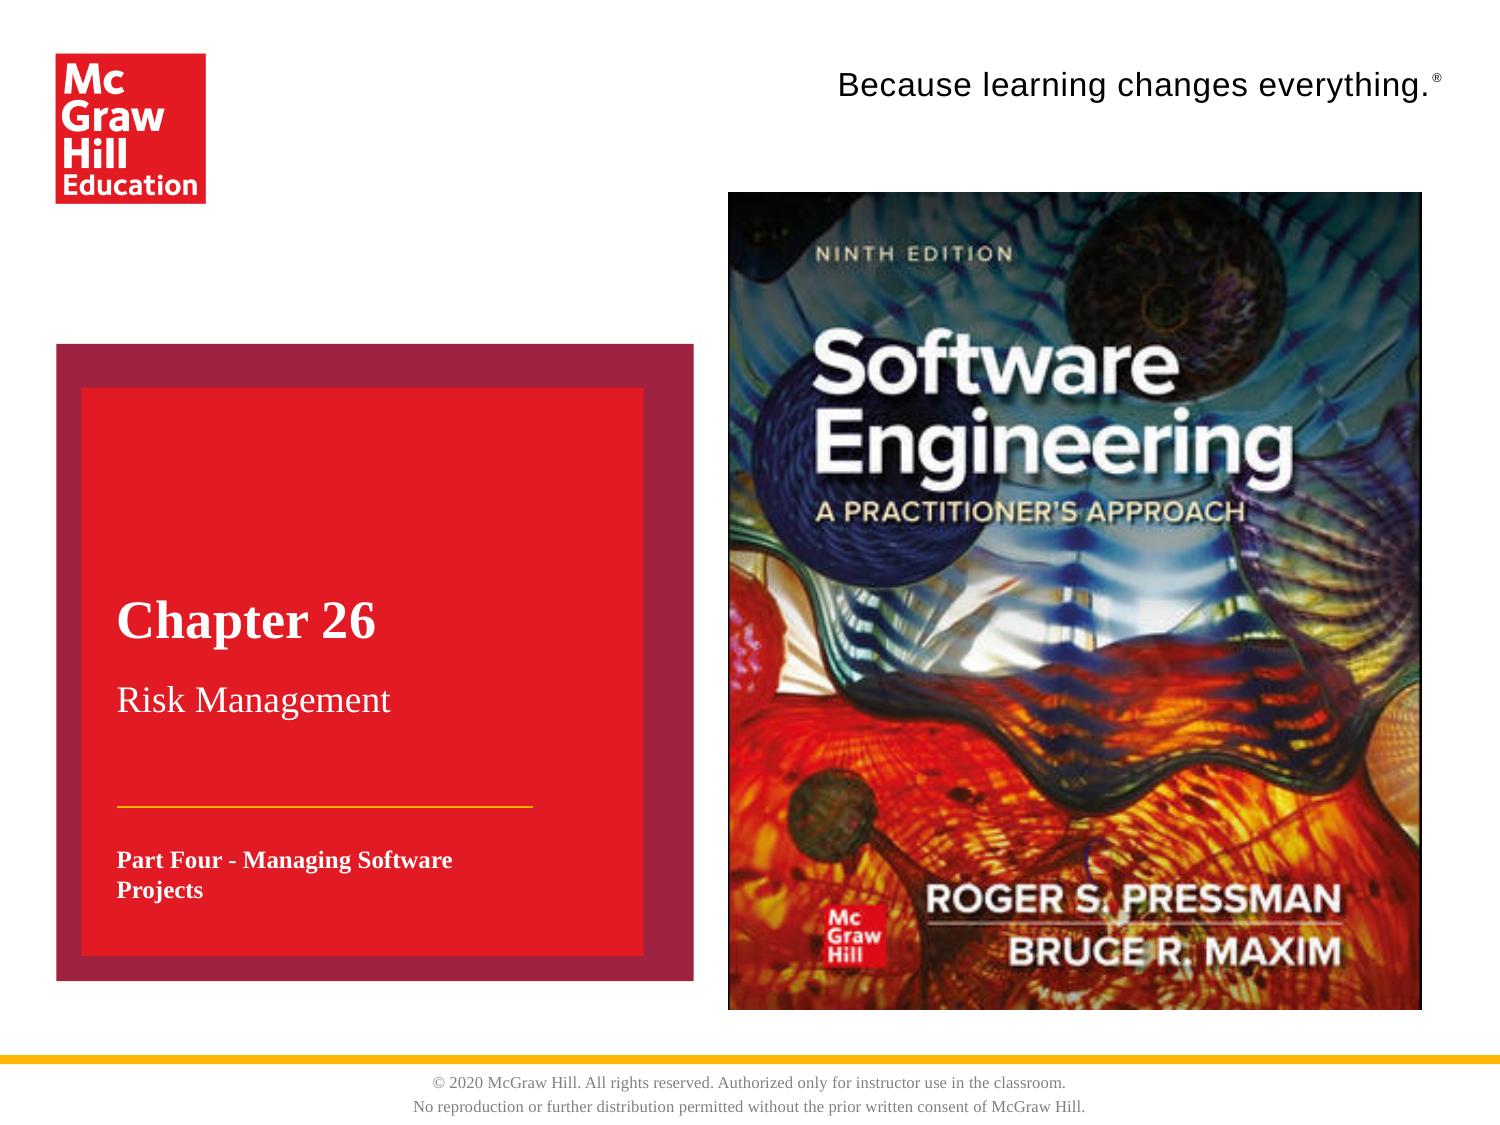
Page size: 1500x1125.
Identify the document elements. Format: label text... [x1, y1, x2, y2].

list Part Four - Managing Software Projects [101, 836, 543, 932]
footer © 2020 McGraw Hill. All rights reserved. Authorized only for instructor use in the classroom. No reproduction or further distribution permitted without the prior written consent of McGraw Hill. [0, 1062, 1500, 1125]
picture [728, 192, 1422, 1010]
title Chapter 26 [101, 427, 600, 657]
picture [48, 46, 213, 211]
subtitle Risk Management [101, 667, 600, 800]
